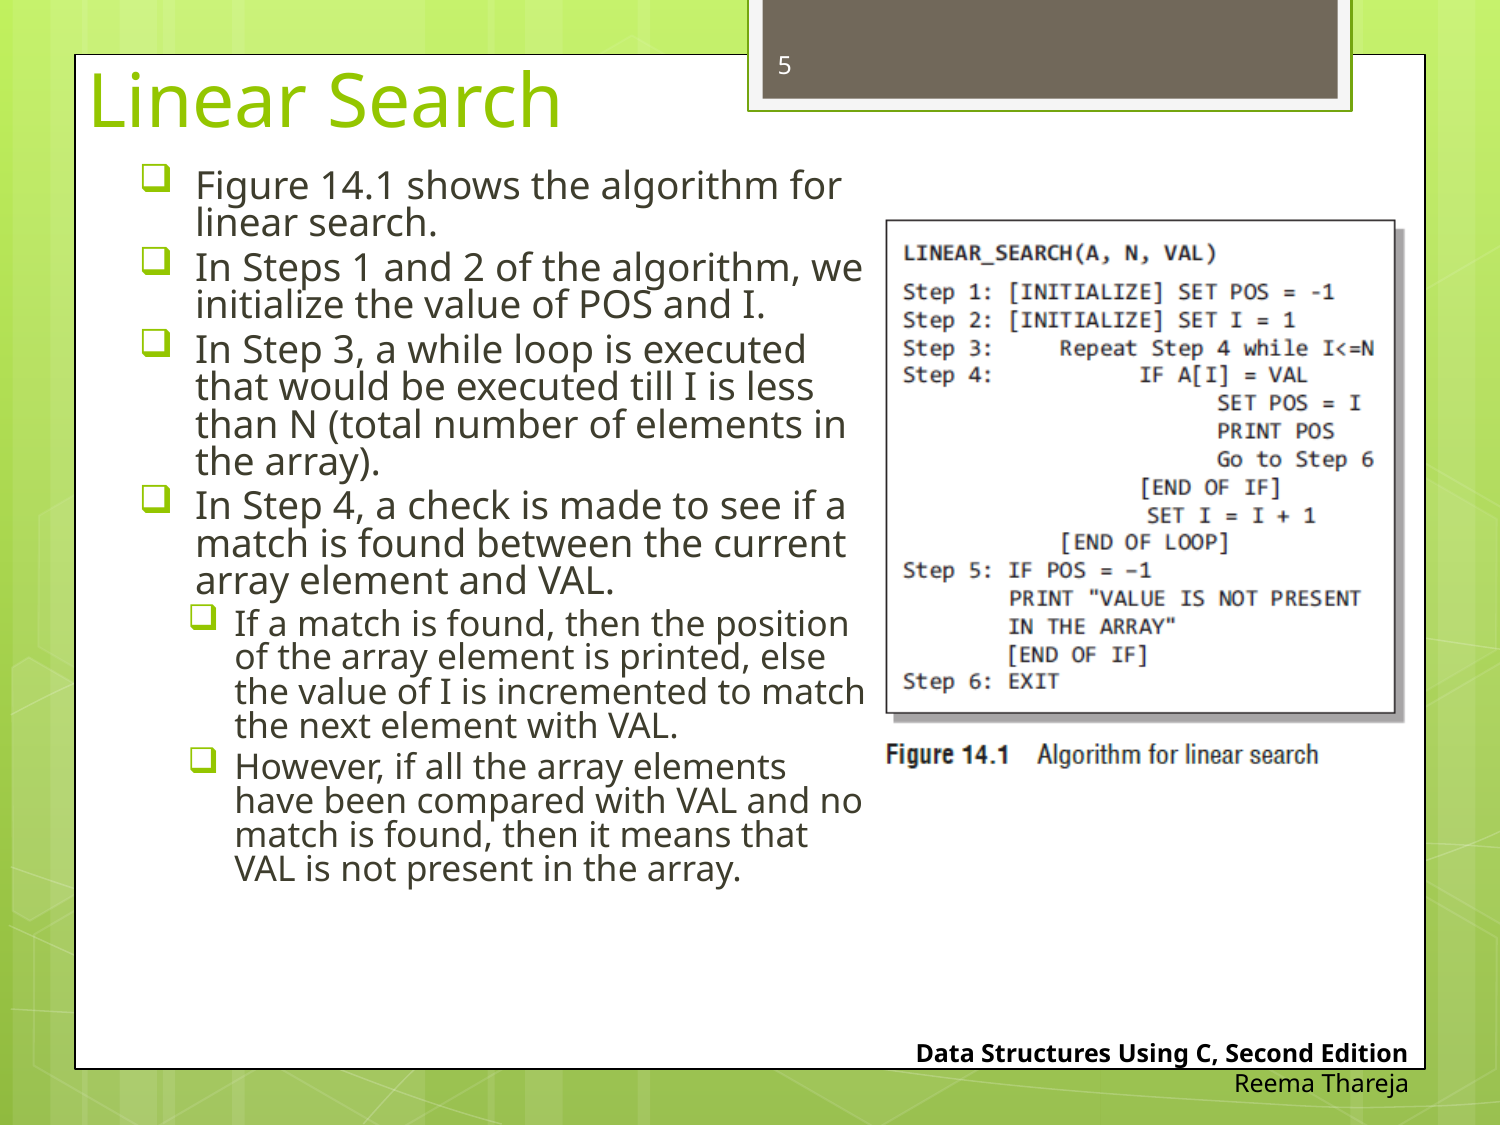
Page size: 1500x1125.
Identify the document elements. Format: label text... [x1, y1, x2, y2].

slide_number 5 [762, 36, 982, 97]
title Linear Search [72, 37, 1225, 150]
footer Data Structures Using C, Second Edition Reema Thareja [849, 1037, 1425, 1098]
picture [874, 212, 1413, 776]
list Figure 14.1 shows the algorithm for linear search. In Steps 1 and 2 of the algorithm, we initialize the value of POS and I. In Step 3, a while loop is executed that would be executed till I is less than N (total number of elements in the array). In Step 4, a check is made to see if a match is found between the current array element and VAL. If a match is found, then the position of the array element is printed, else the value of I is incremented to match the next element with VAL. However, if all the array elements have been compared with VAL and no match is found, then it means that VAL is not present in the array. [112, 162, 888, 1025]
